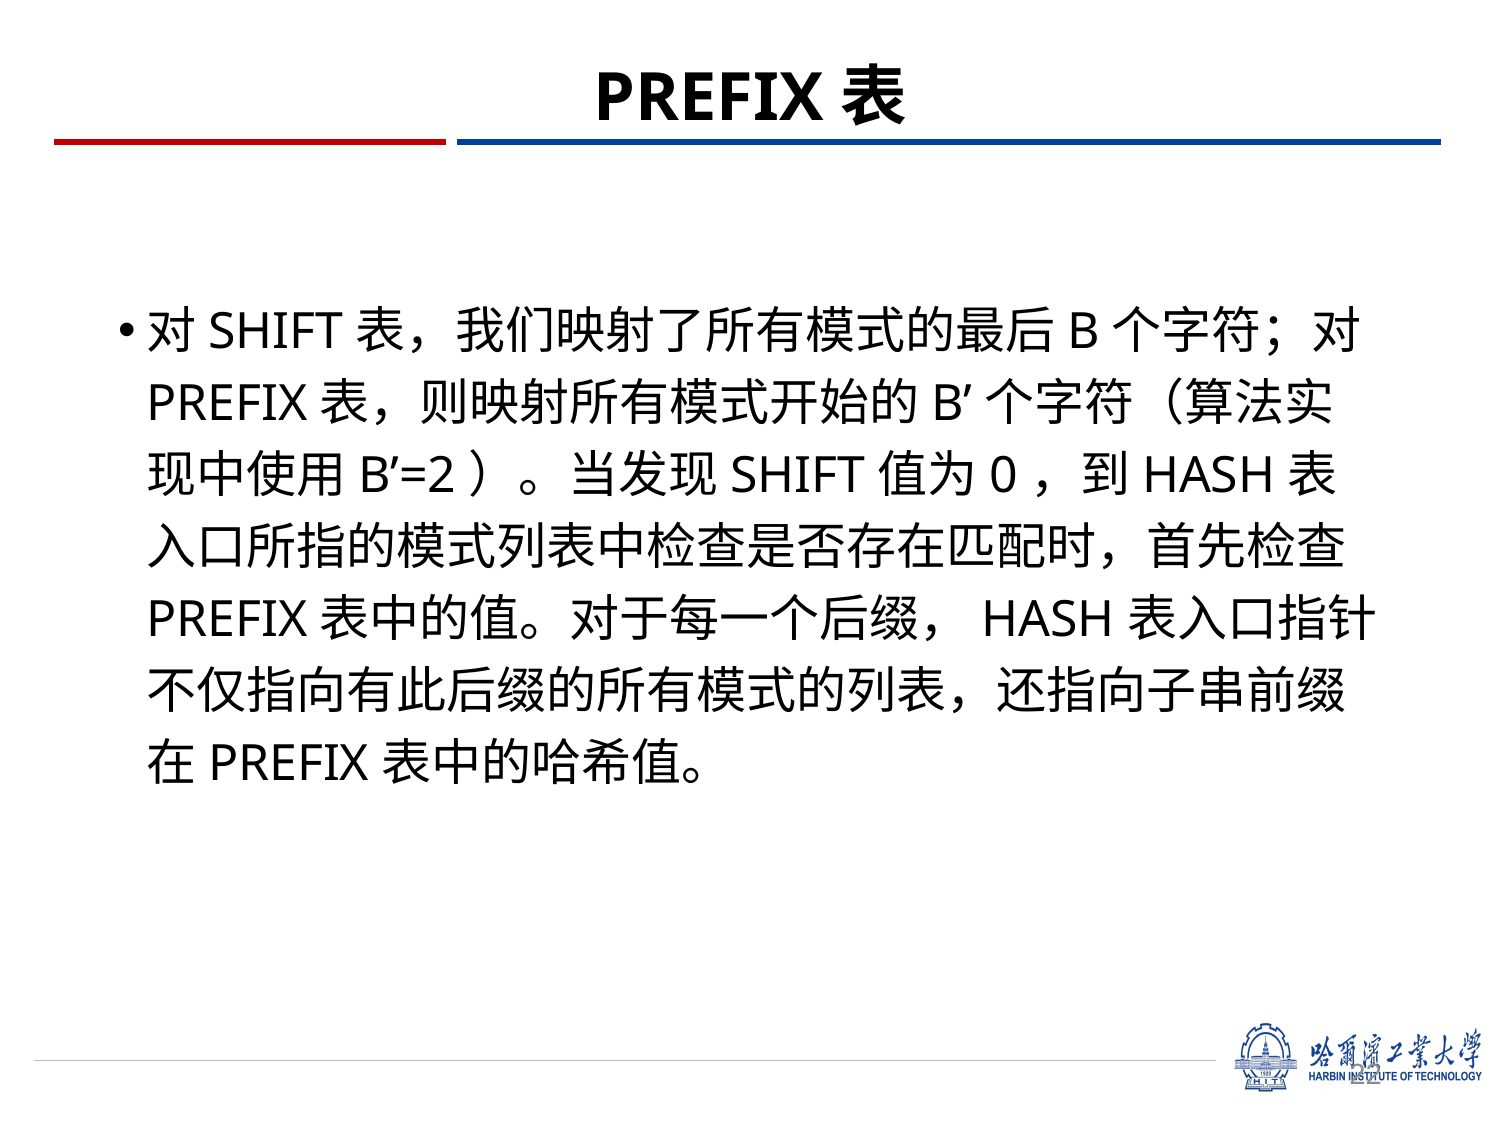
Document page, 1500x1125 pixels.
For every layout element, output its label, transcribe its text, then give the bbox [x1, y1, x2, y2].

slide_number 22 [1059, 1042, 1397, 1103]
picture [1204, 1023, 1482, 1094]
title PREFIX表 [103, 0, 1397, 203]
list 对SHIFT表，我们映射了所有模式的最后B个字符；对PREFIX表，则映射所有模式开始的B’个字符（算法实现中使用B’=2）。当发现SHIFT值为0，到HASH表入口所指的模式列表中检查是否存在匹配时，首先检查PREFIX表中的值。对于每一个后缀，HASH表入口指针不仅指向有此后缀的所有模式的列表，还指向子串前缀在PREFIX表中的哈希值。 [103, 279, 1397, 1014]
